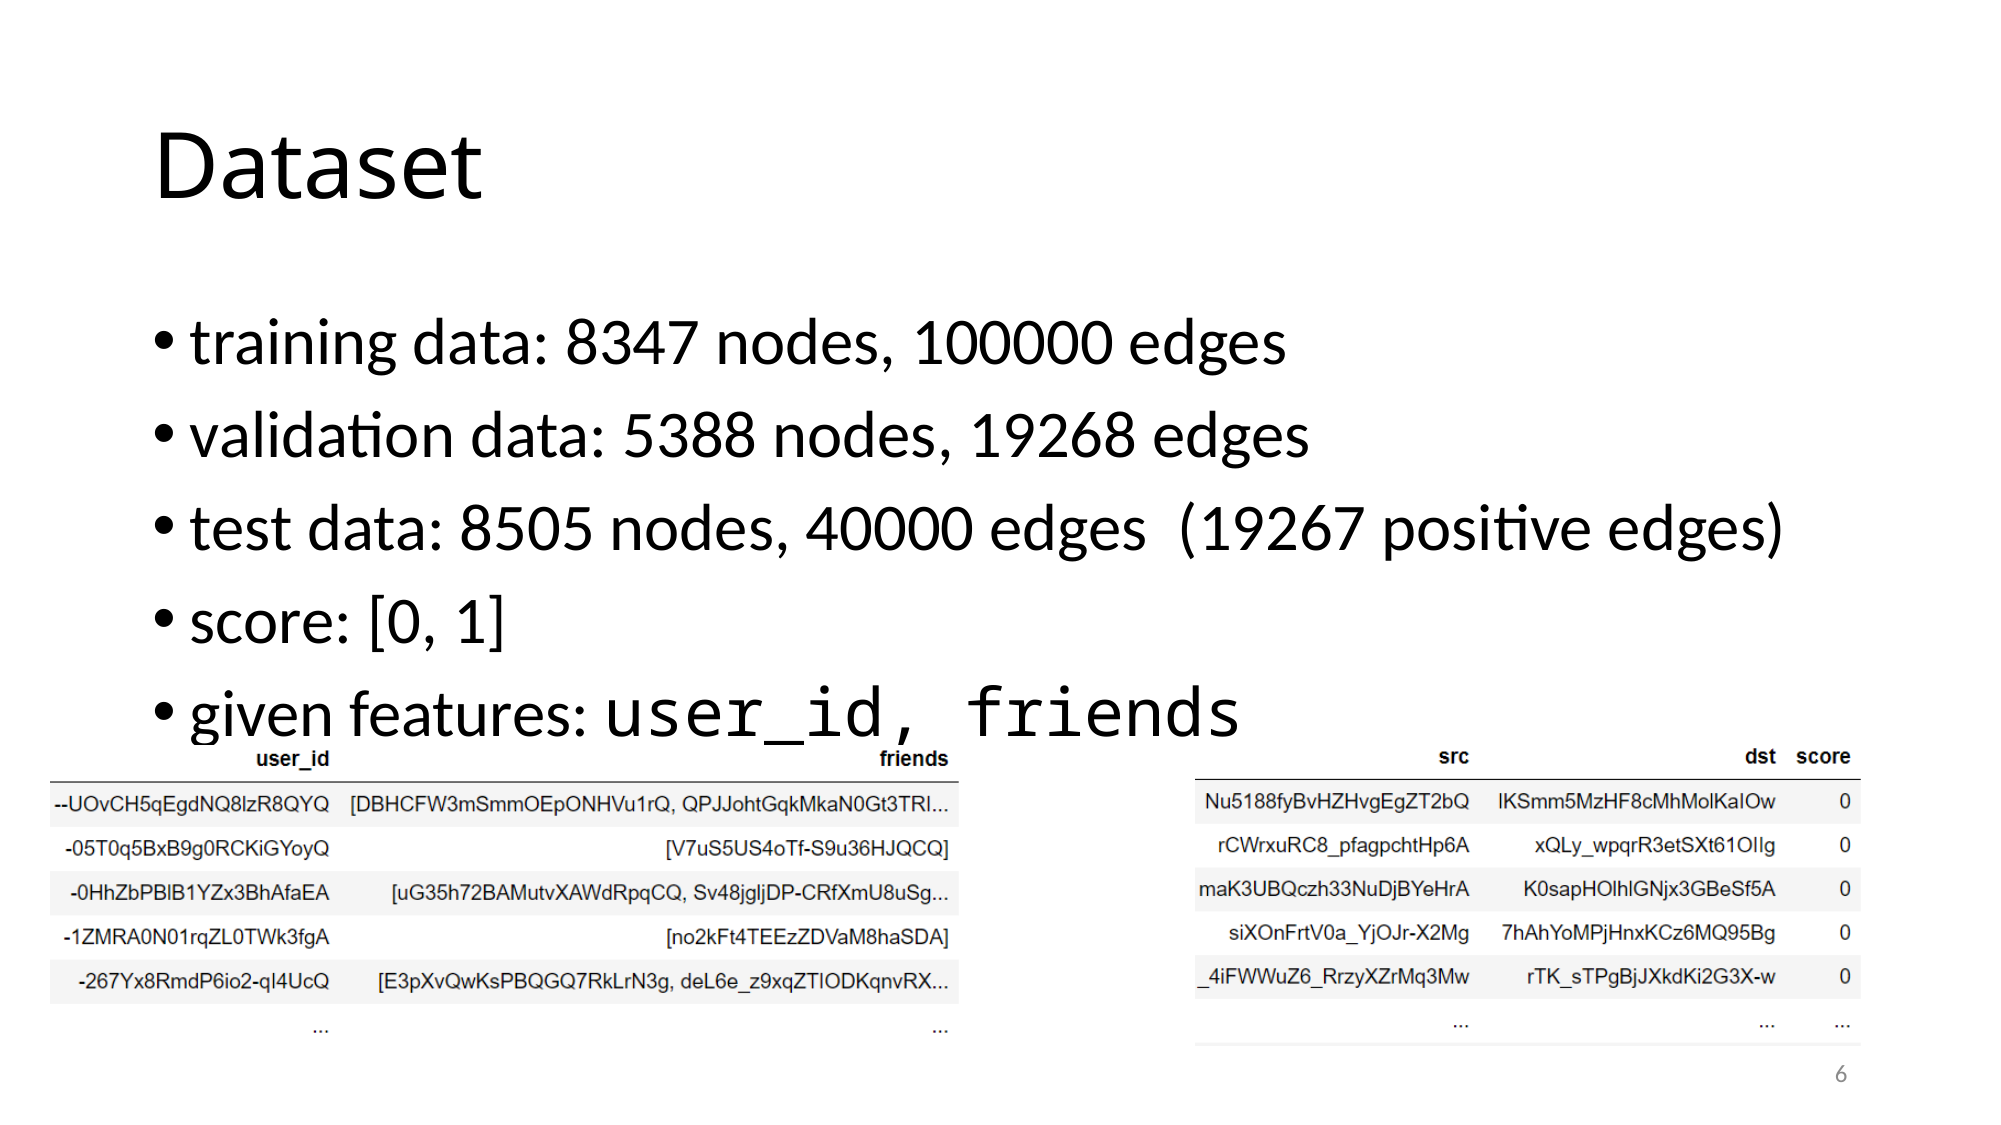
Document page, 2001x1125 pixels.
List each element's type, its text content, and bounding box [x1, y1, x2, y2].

list training data: 8347 nodes, 100000 edges validation data: 5388 nodes, 19268 edges test data: 8505 nodes, 40000 edges (19267 positive edges) score: [0, 1] given features: user_id, friends [137, 299, 1863, 1014]
slide_number 6 [1412, 1046, 1863, 1103]
title Dataset [137, 59, 1863, 278]
picture [50, 745, 961, 1046]
picture [1195, 745, 1863, 1046]
